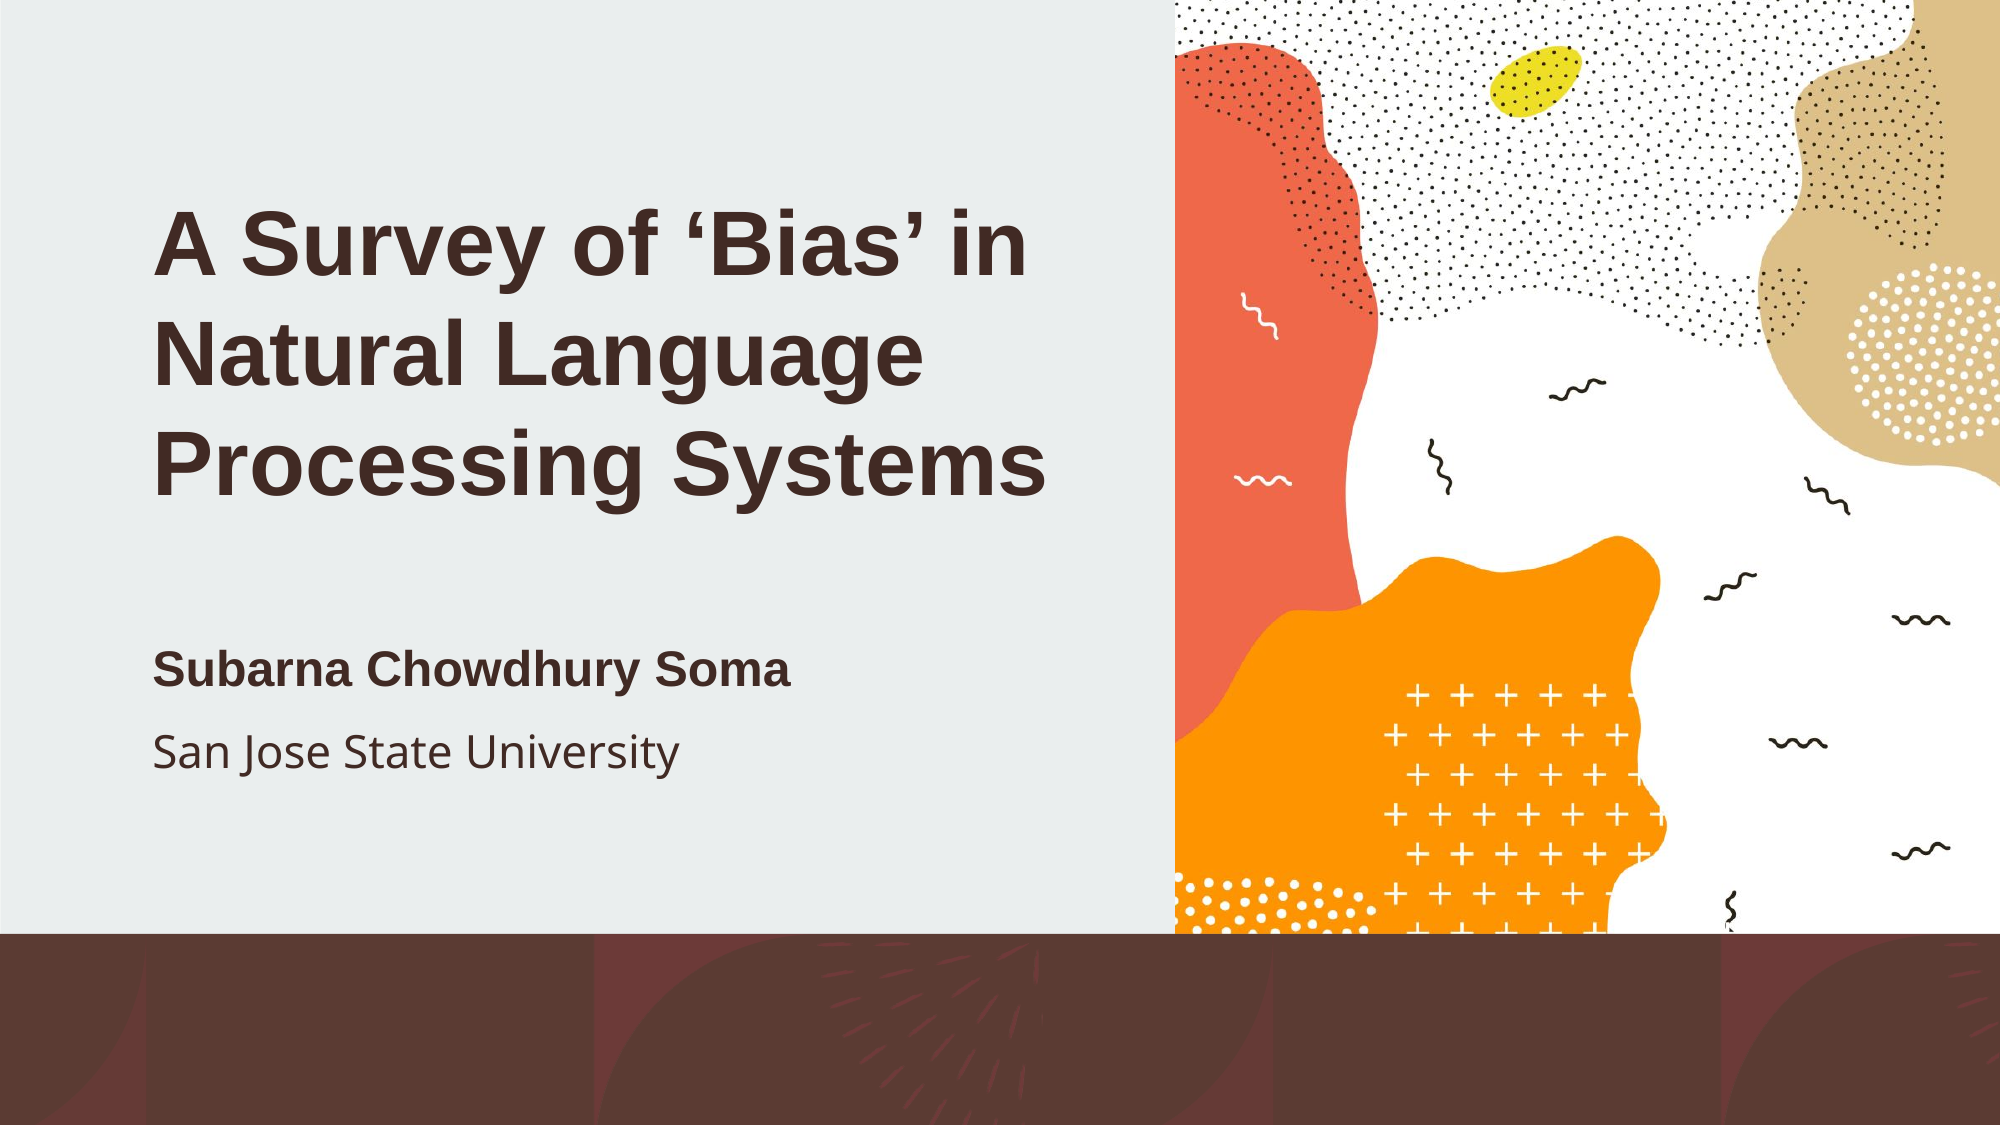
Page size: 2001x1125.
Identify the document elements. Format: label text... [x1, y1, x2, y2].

text_box [0, 933, 2000, 1125]
title A Survey of ‘Bias’ in Natural Language Processing Systems [137, 84, 1089, 522]
subtitle Subarna Chowdhury Soma San Jose State University [137, 622, 1089, 793]
text_box [0, 0, 1174, 933]
picture [1174, 0, 2000, 934]
